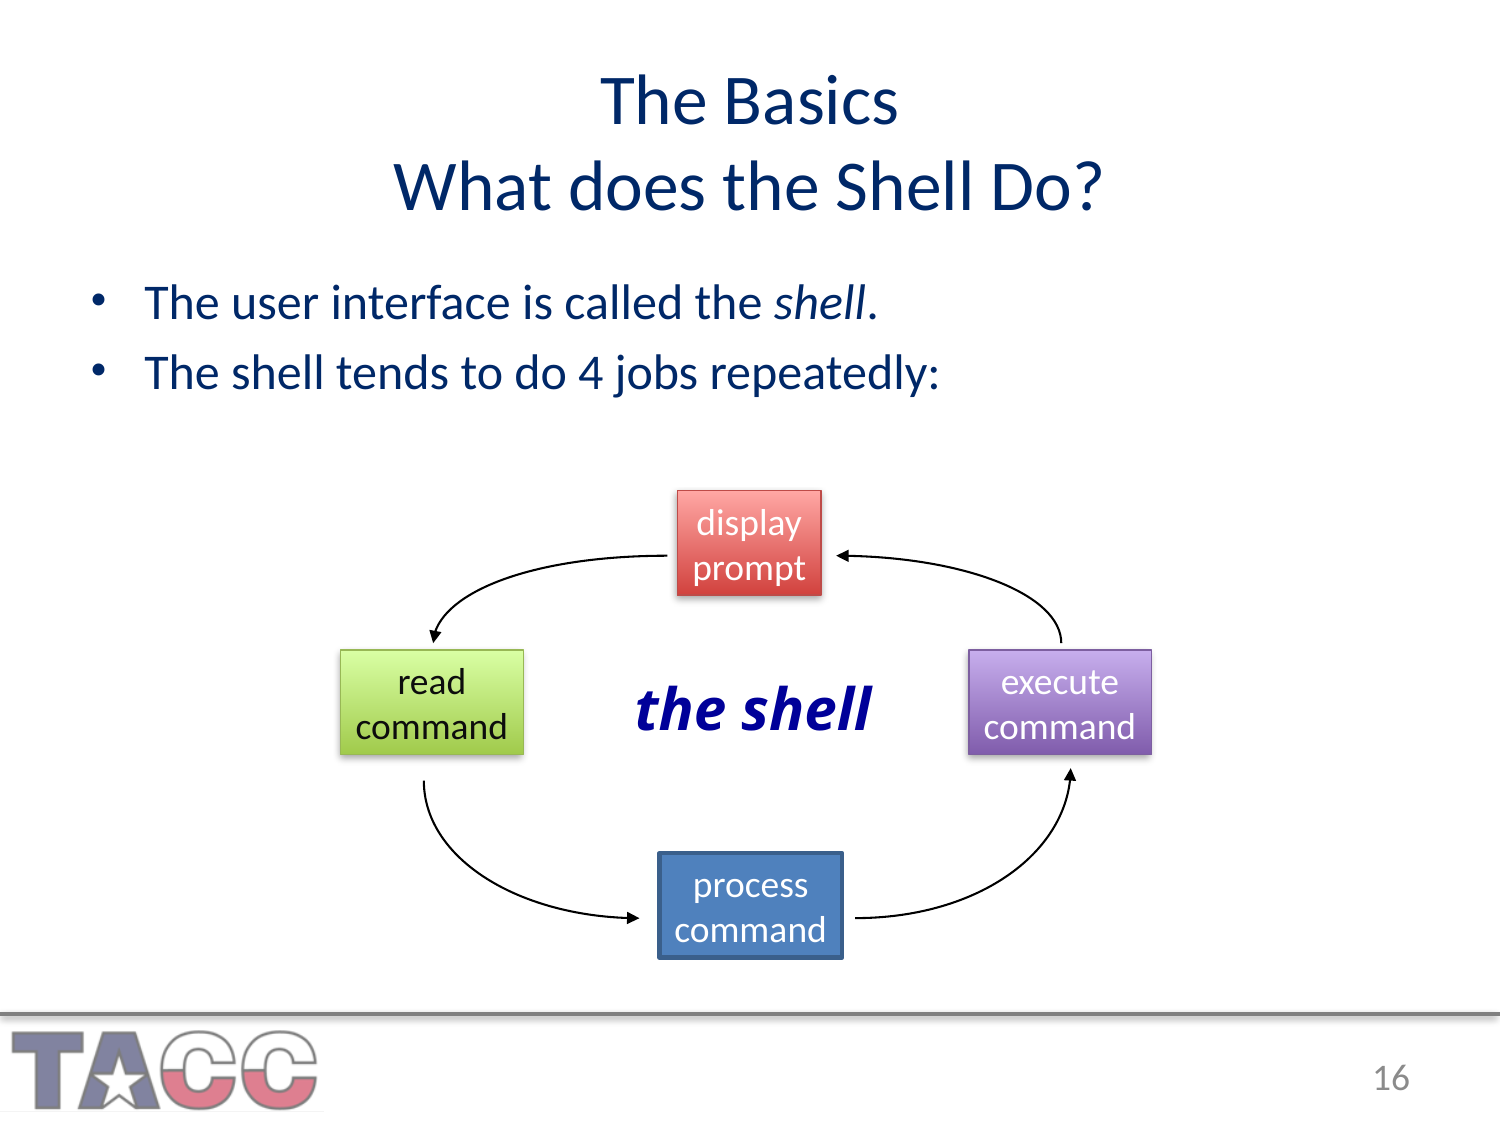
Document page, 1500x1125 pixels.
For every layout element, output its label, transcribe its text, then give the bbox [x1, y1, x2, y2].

text_box display prompt [677, 490, 822, 596]
title The Basics What does the Shell Do? [75, 45, 1425, 233]
text_box execute command [968, 649, 1152, 755]
text_box process command [657, 851, 844, 960]
text_box the shell [619, 665, 887, 750]
text_box [429, 555, 668, 644]
text_box [423, 780, 640, 925]
text_box read command [340, 649, 524, 755]
text_box [836, 549, 1062, 644]
text_box [855, 768, 1077, 919]
list The user interface is called the shell. The shell tends to do 4 jobs repeatedly: [75, 262, 1425, 1001]
